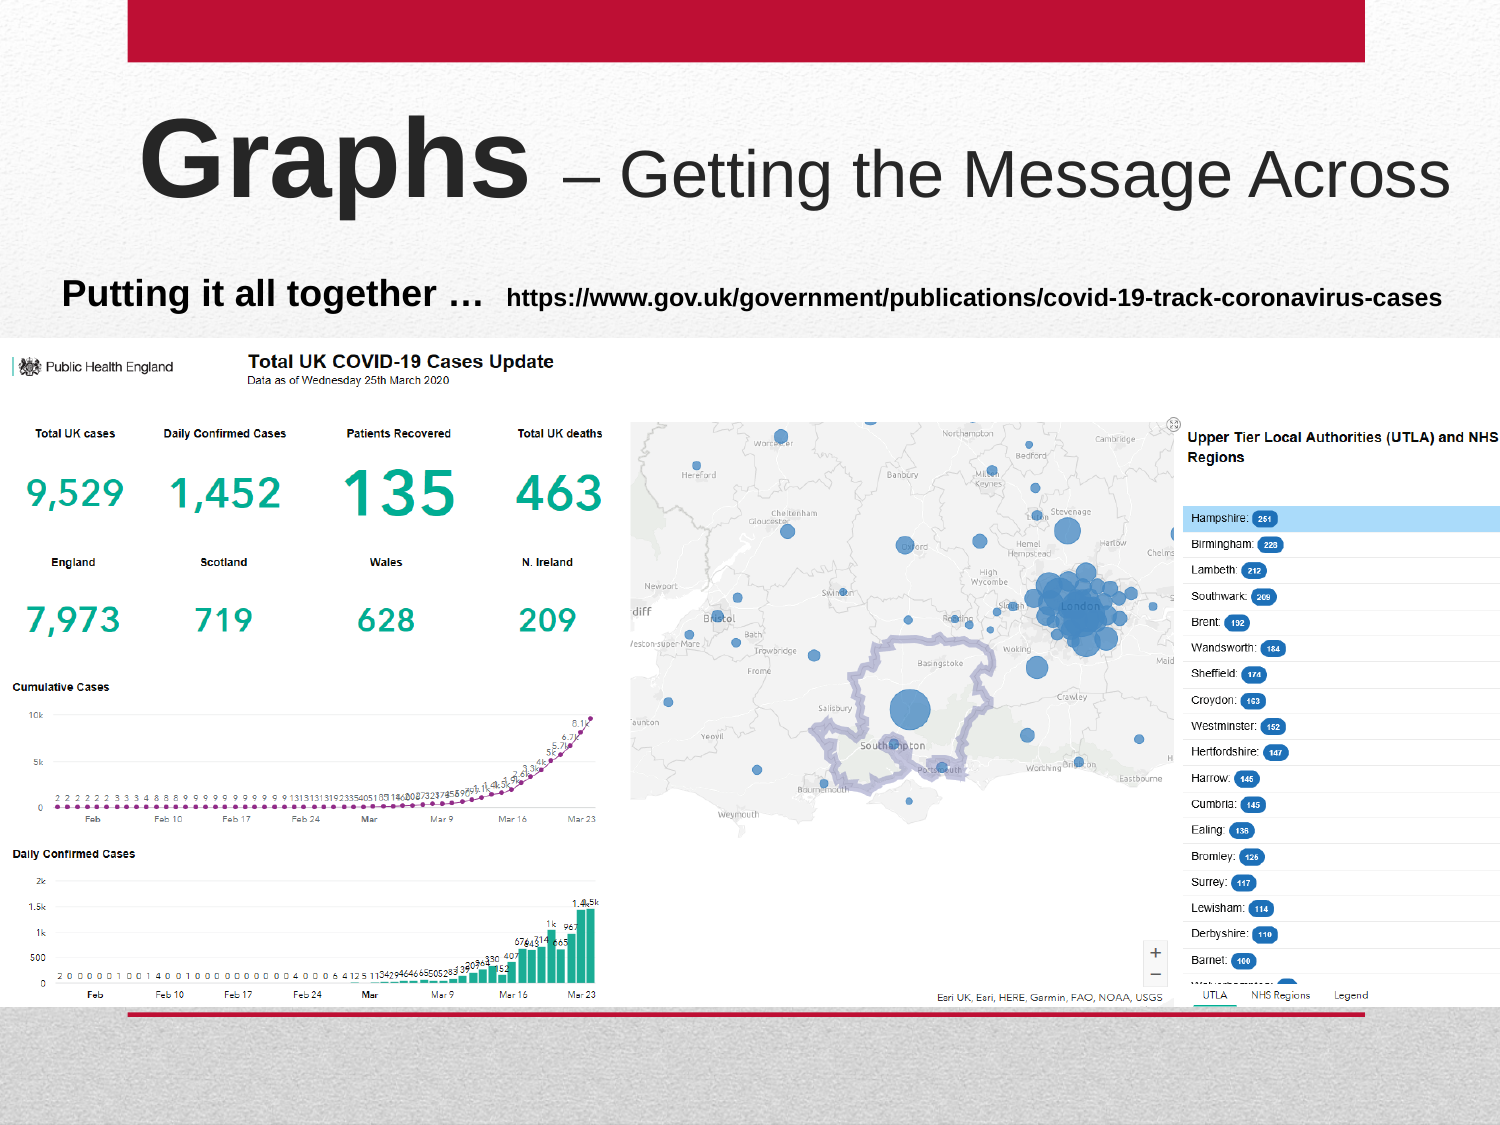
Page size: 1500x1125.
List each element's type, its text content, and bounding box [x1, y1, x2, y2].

text_box Graphs – Getting the Message Across [123, 78, 1483, 244]
text_box Putting it all together … https://www.gov.uk/government/publications/covid-19-track-coronavirus-cases [46, 261, 1460, 322]
picture [0, 337, 1500, 1008]
